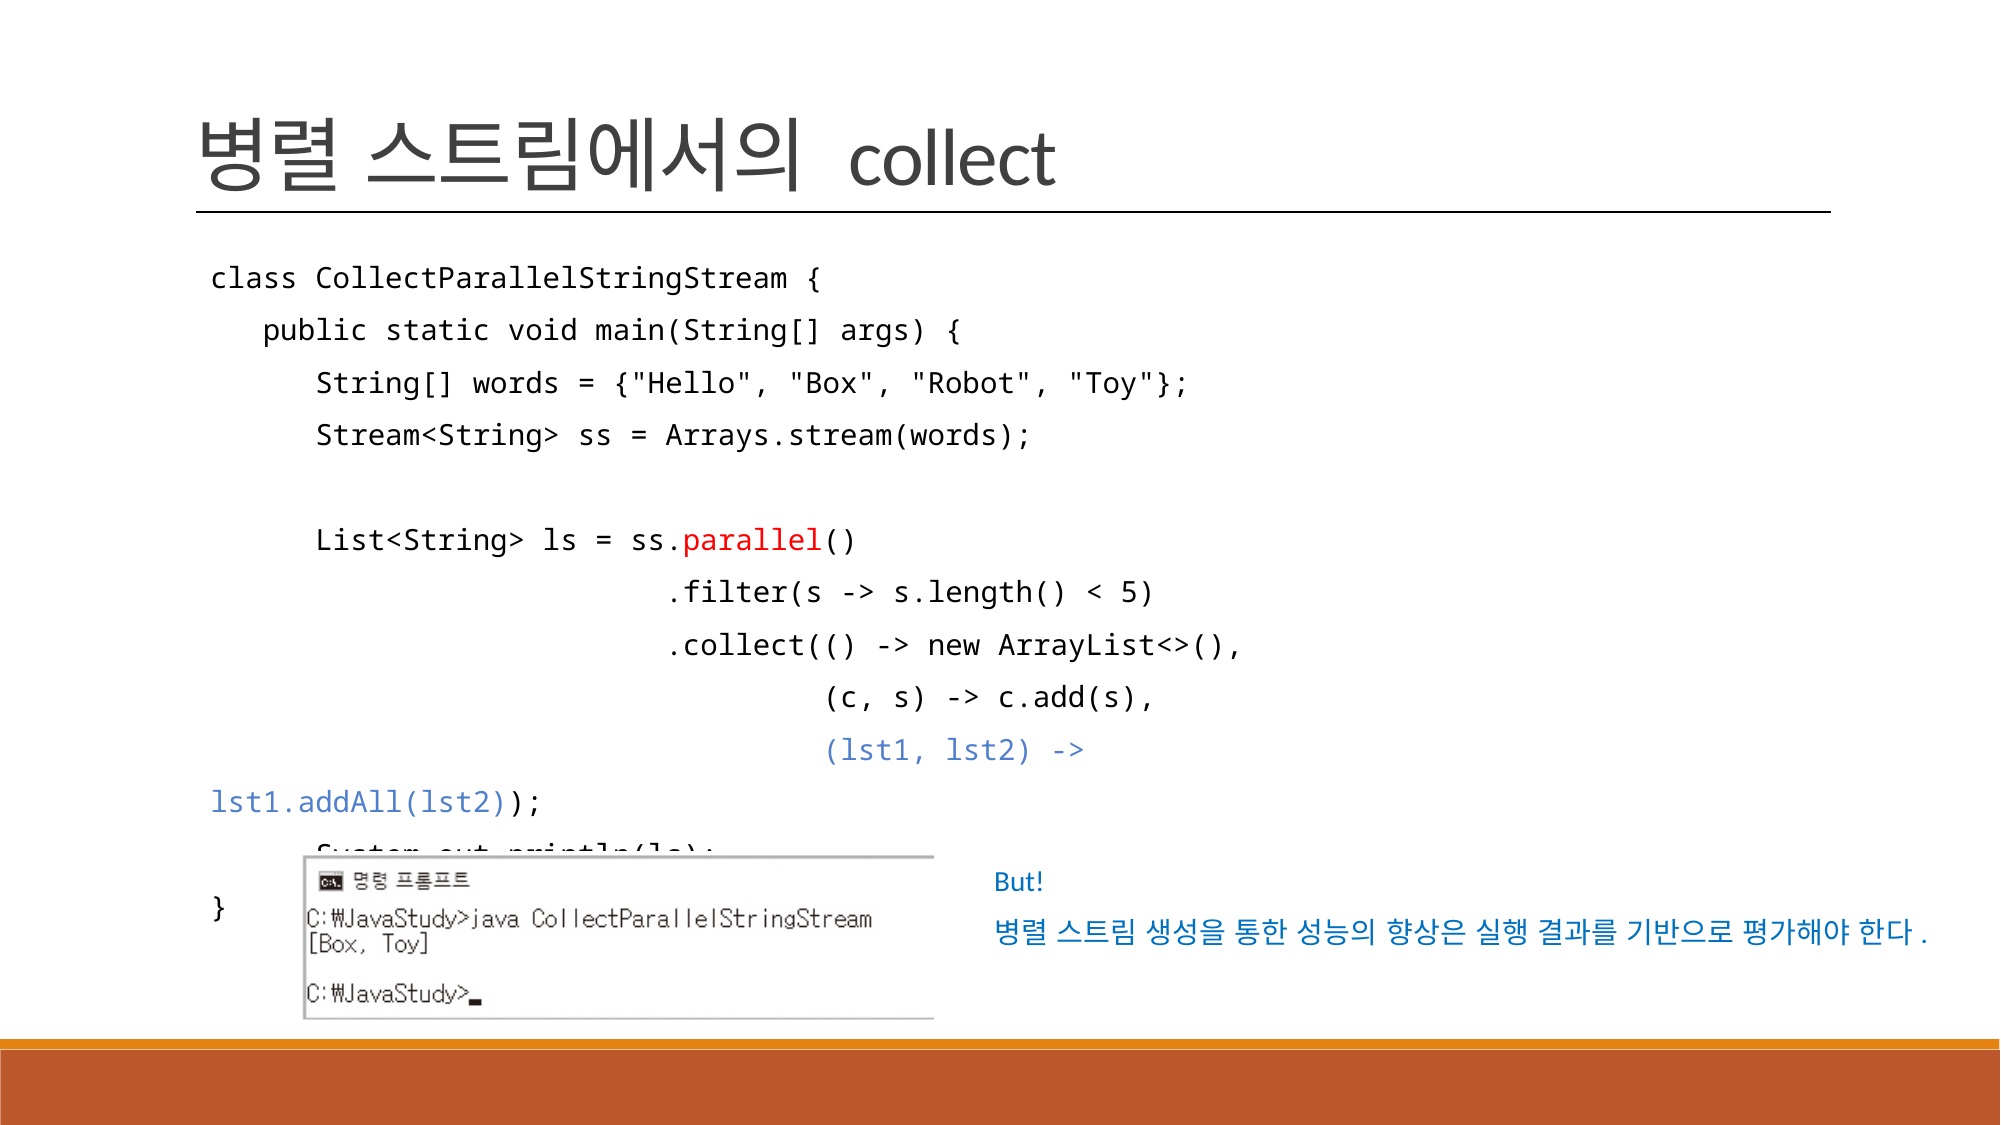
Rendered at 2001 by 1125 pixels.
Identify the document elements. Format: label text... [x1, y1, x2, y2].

text_box But! 병렬 스트림 생성을 통한 성능의 향상은 실행 결과를 기반으로 평가해야 한다. [979, 837, 1944, 958]
text_box 병렬 스트림에서의 collect [179, 20, 1830, 210]
picture [296, 850, 934, 1027]
text_box class CollectParallelStringStream { public static void main(String[] args) { String[] words = {"Hello", "Box", "Robot", "Toy"}; Stream<String> ss = Arrays.stream(words); List<String> ls = ss.parallel() .filter(s -> s.length() < 5) .collect(() -> new ArrayList<>(), (c, s) -> c.add(s), (lst1, lst2) -> lst1.addAll(lst2)); System.out.println(ls); } [195, 234, 1399, 931]
